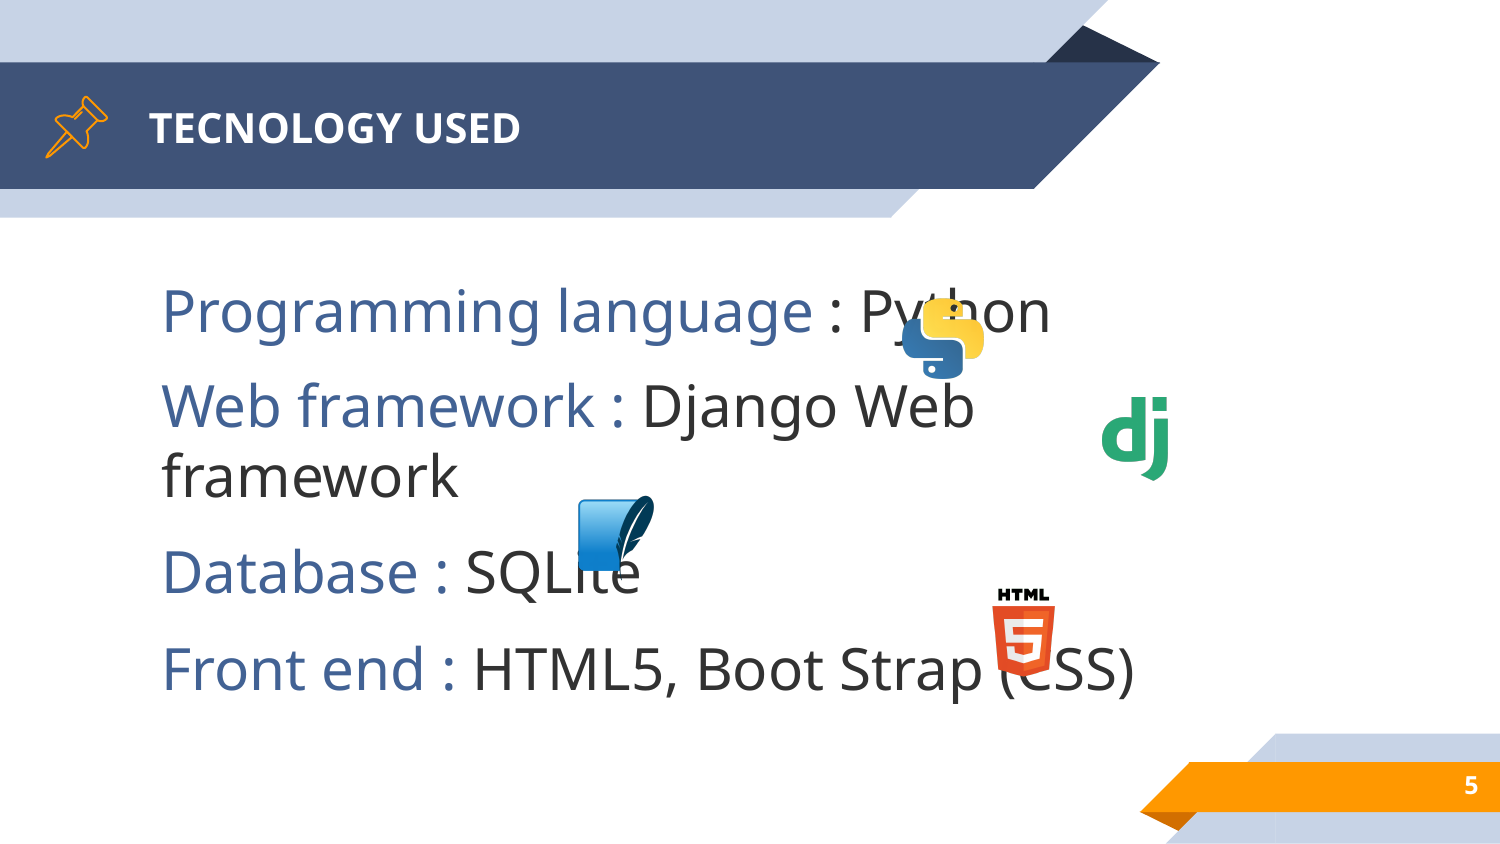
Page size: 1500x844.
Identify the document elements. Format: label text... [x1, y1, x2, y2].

slide_number 5 [1249, 760, 1494, 813]
list Programming language : Python Web framework : Django Web framework Database : SQLite Front end : HTML5, Boot Strap (CSS) [133, 217, 1203, 829]
picture [972, 580, 1075, 684]
picture [901, 297, 984, 380]
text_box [45, 96, 108, 158]
picture [572, 493, 660, 582]
picture [1102, 396, 1168, 481]
title TECNOLOGY USED [133, 64, 1035, 190]
